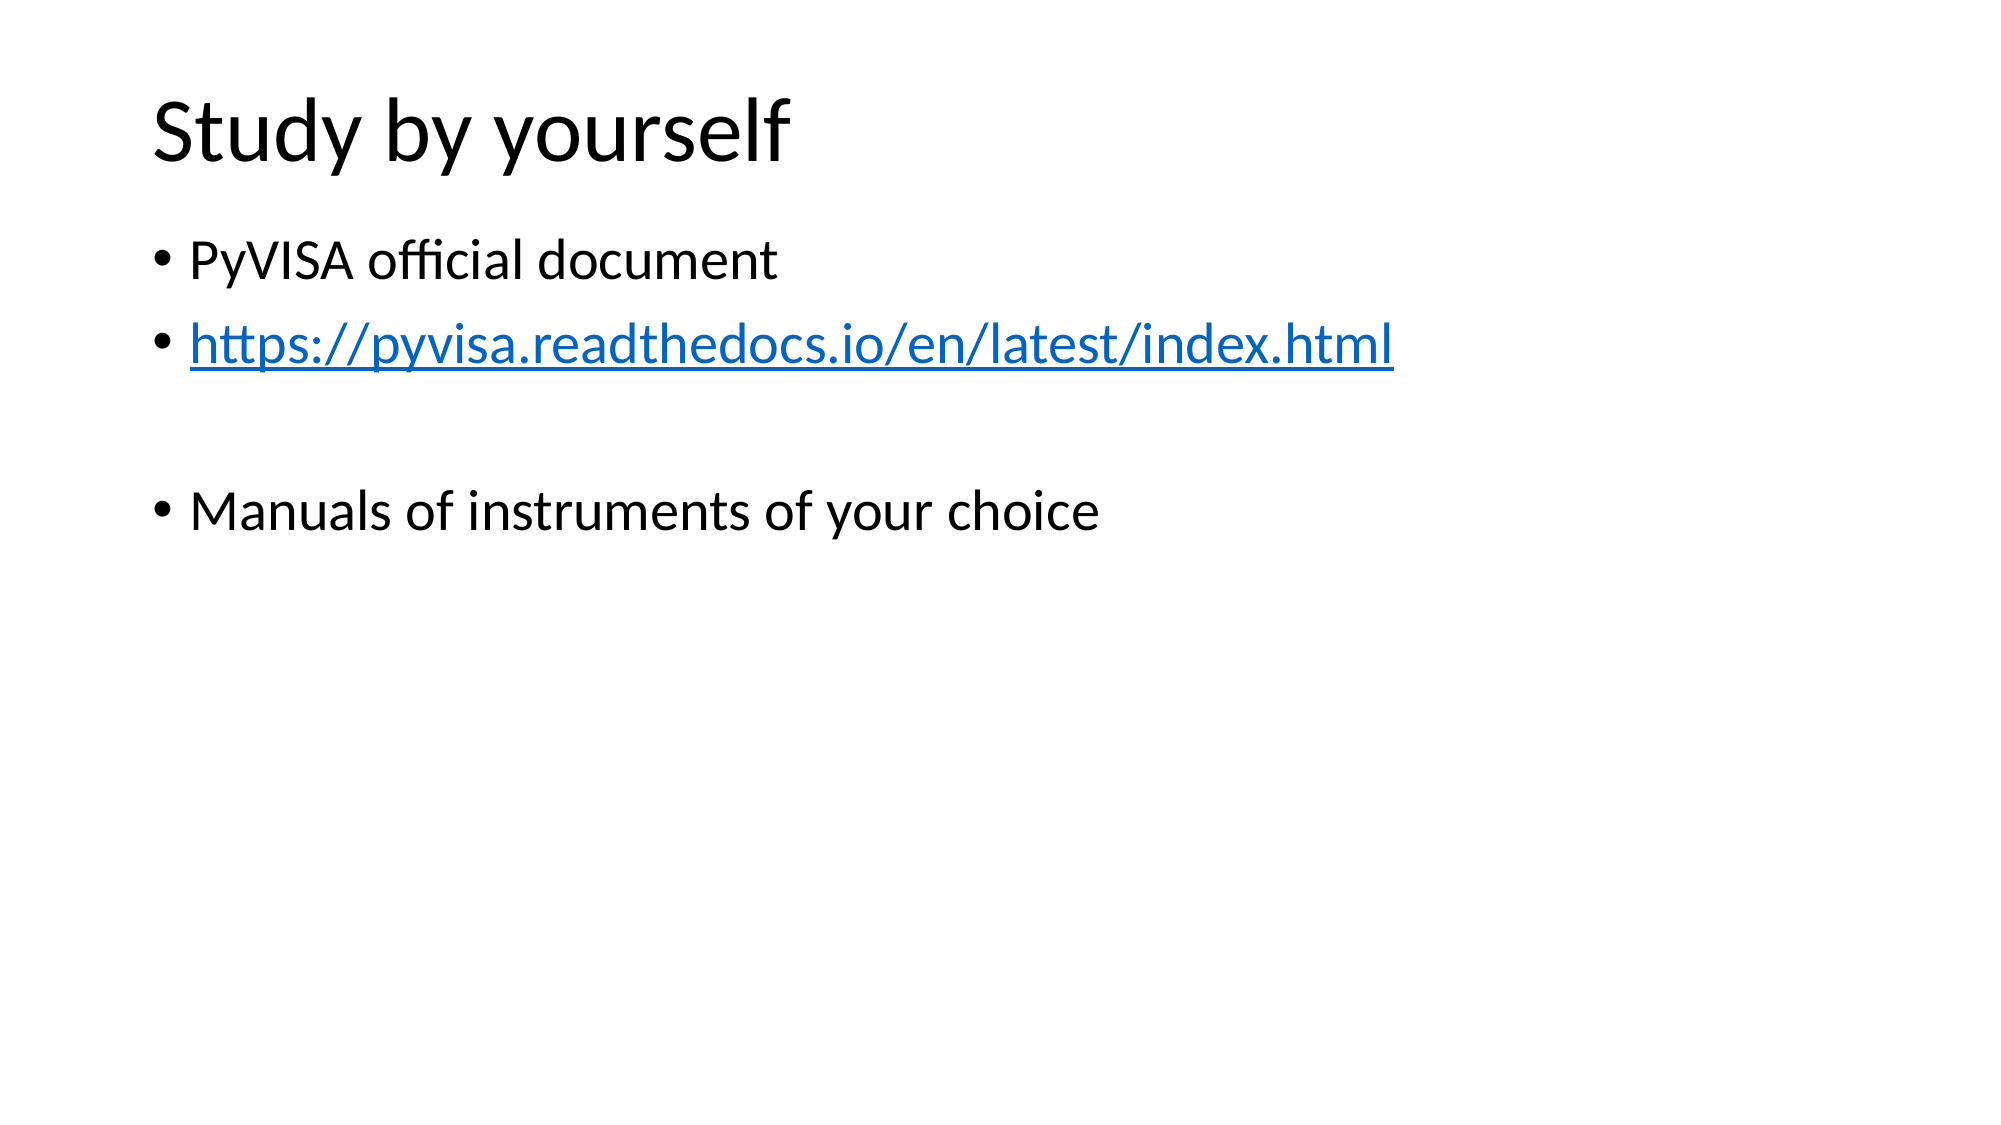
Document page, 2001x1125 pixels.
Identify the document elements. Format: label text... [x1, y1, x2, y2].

list PyVISA official document https://pyvisa.readthedocs.io/en/latest/index.html Manuals of instruments of your choice [137, 221, 1863, 1014]
title Study by yourself [137, 59, 1863, 205]
